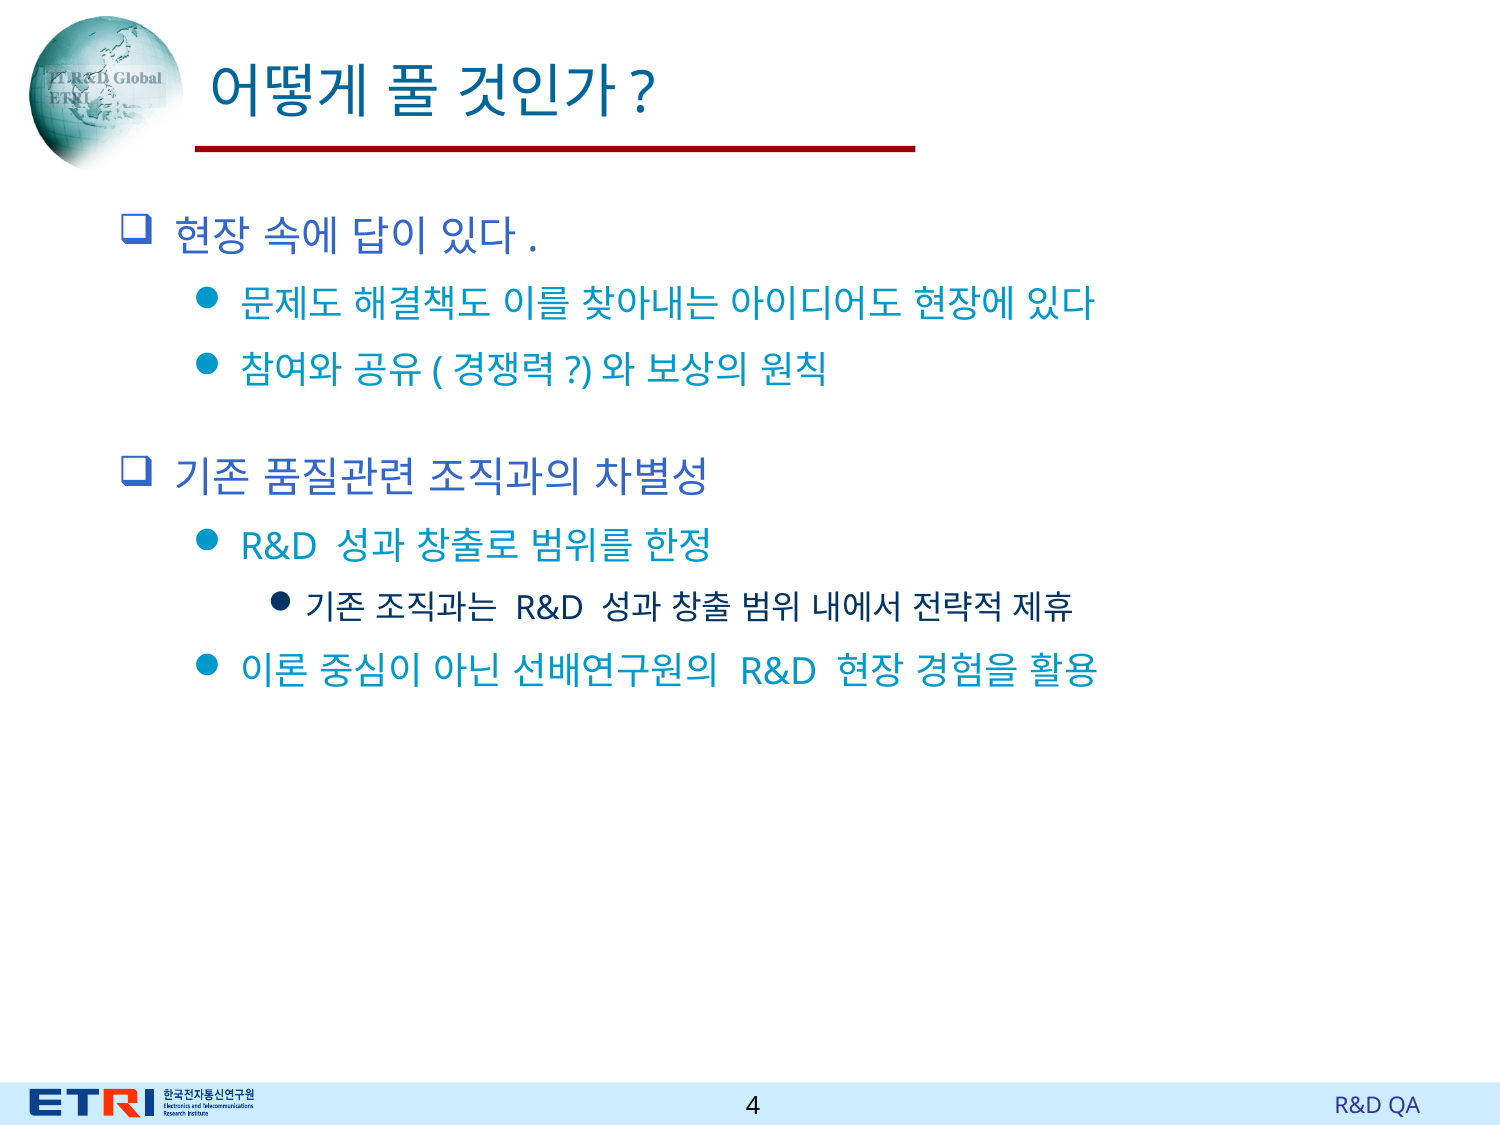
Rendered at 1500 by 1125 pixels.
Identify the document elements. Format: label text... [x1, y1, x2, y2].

title 어떻게 풀 것인가? [194, 42, 1436, 136]
picture [29, 16, 183, 173]
list 현장 속에 답이 있다. 문제도 해결책도 이를 찾아내는 아이디어도 현장에 있다 참여와 공유(경쟁력?)와 보상의 원칙 기존 품질관련 조직과의 차별성 R&D 성과 창출로 범위를 한정 기존 조직과는 R&D 성과 창출 범위 내에서 전략적 제휴 이론 중심이 아닌 선배연구원의 R&D 현장 경험을 활용 [102, 184, 1448, 1036]
